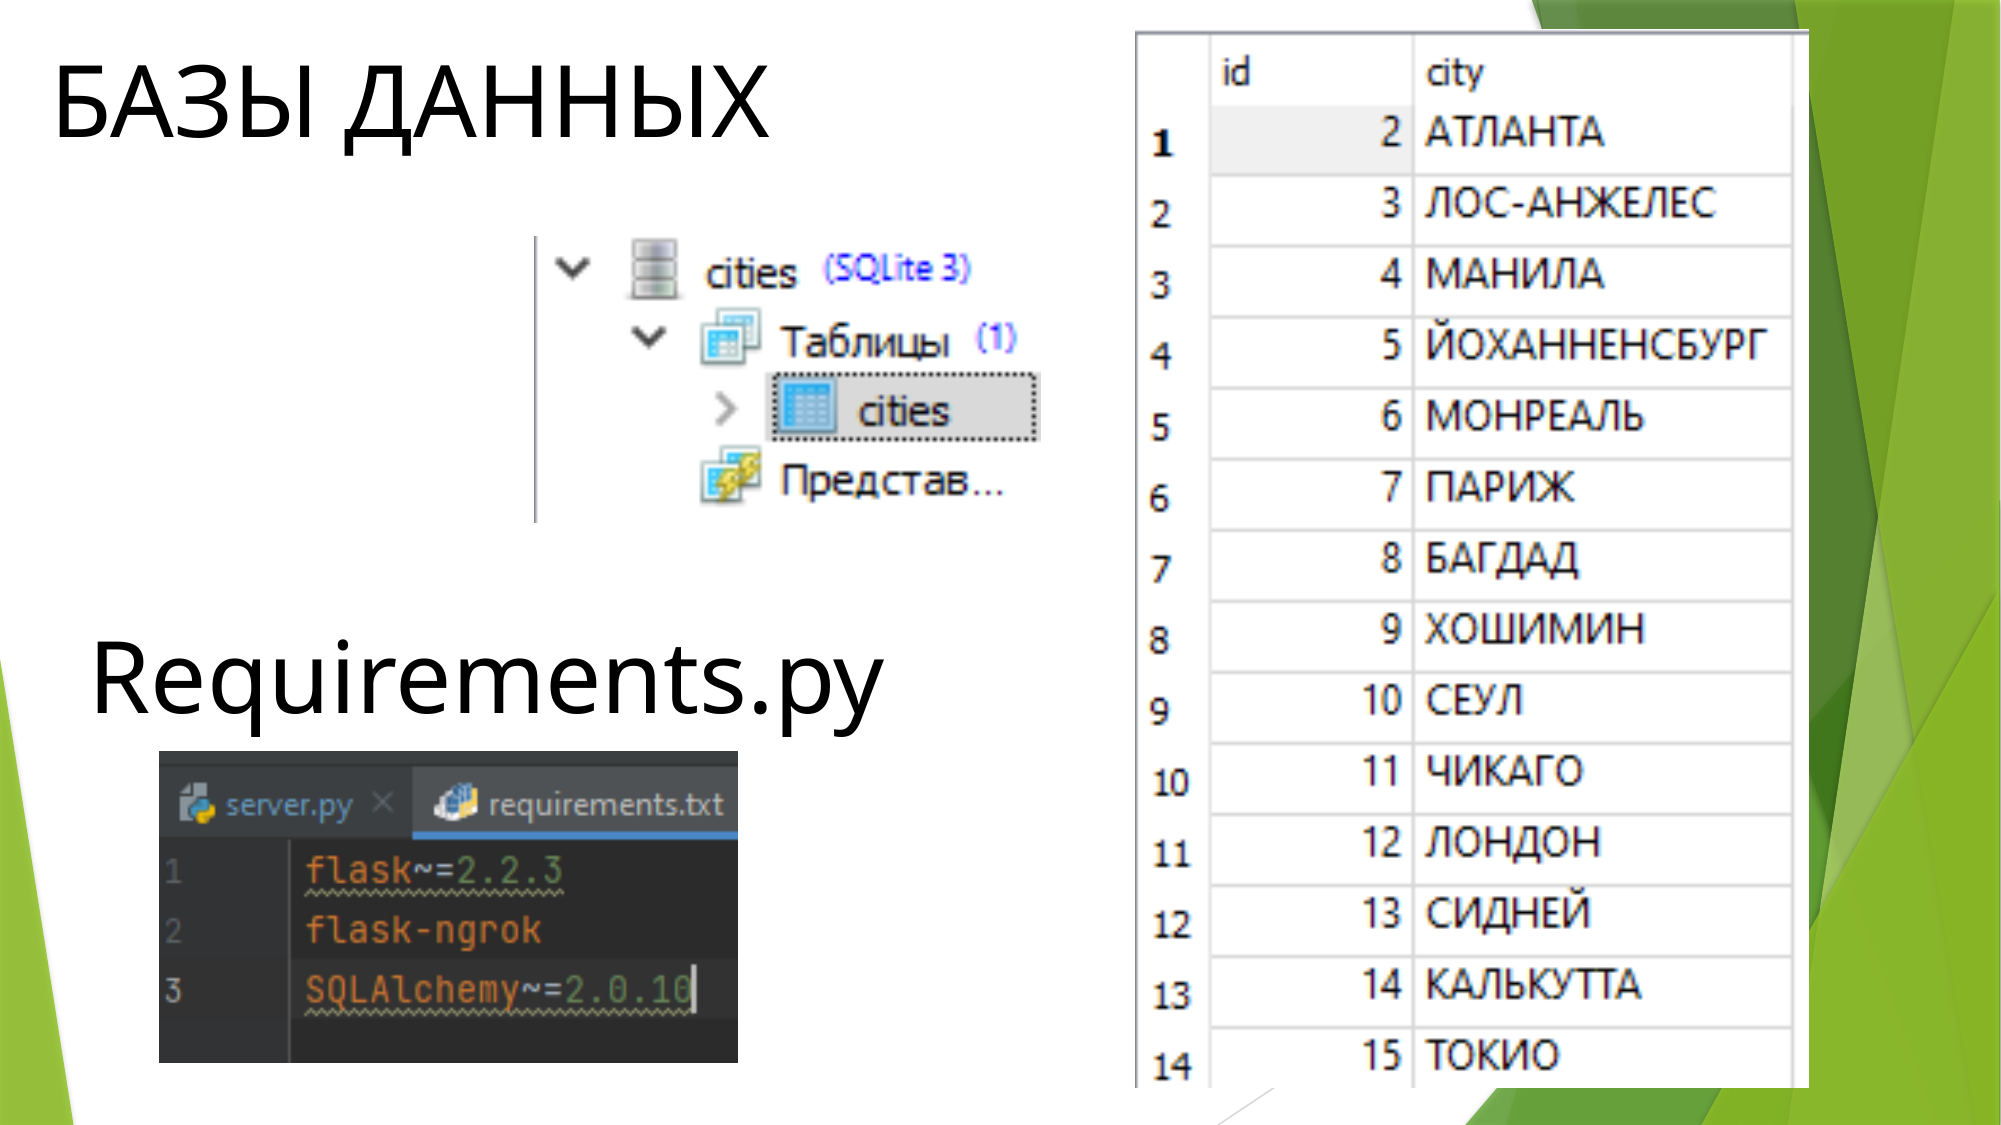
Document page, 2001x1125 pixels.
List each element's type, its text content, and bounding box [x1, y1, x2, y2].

text_box Requirements.py [73, 605, 909, 730]
picture [159, 751, 738, 1063]
picture [533, 236, 1041, 523]
picture [1135, 29, 1809, 1089]
text_box Базы данных [35, 29, 871, 154]
